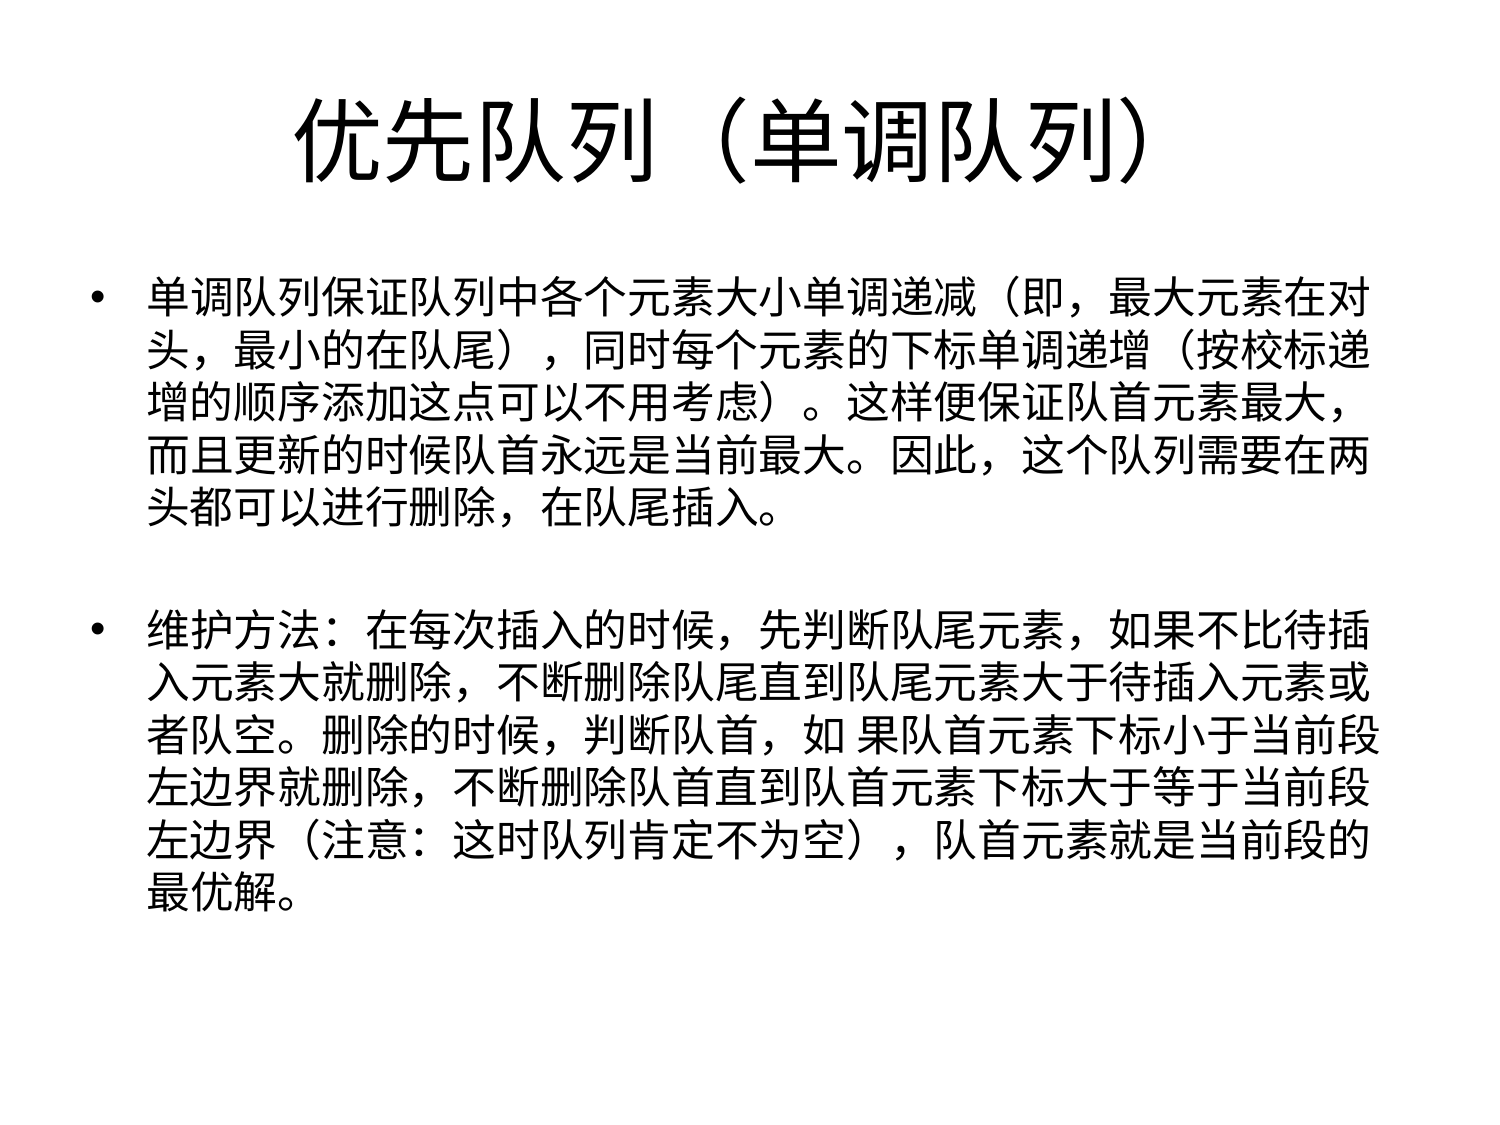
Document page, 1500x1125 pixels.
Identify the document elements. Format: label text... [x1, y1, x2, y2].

title 优先队列（单调队列） [75, 45, 1425, 233]
list 单调队列保证队列中各个元素大小单调递减（即，最大元素在对头，最小的在队尾），同时每个元素的下标单调递增（按校标递增的顺序添加这点可以不用考虑）。这样便保证队首元素最大，而且更新的时候队首永远是当前最大。因此，这个队列需要在两头都可以进行删除，在队尾插入。 维护方法：在每次插入的时候，先判断队尾元素，如果不比待插入元素大就删除，不断删除队尾直到队尾元素大于待插入元素或者队空。删除的时候，判断队首，如 果队首元素下标小于当前段左边界就删除，不断删除队首直到队首元素下标大于等于当前段左边界（注意：这时队列肯定不为空），队首元素就是当前段的最优解。 [75, 262, 1425, 1005]
